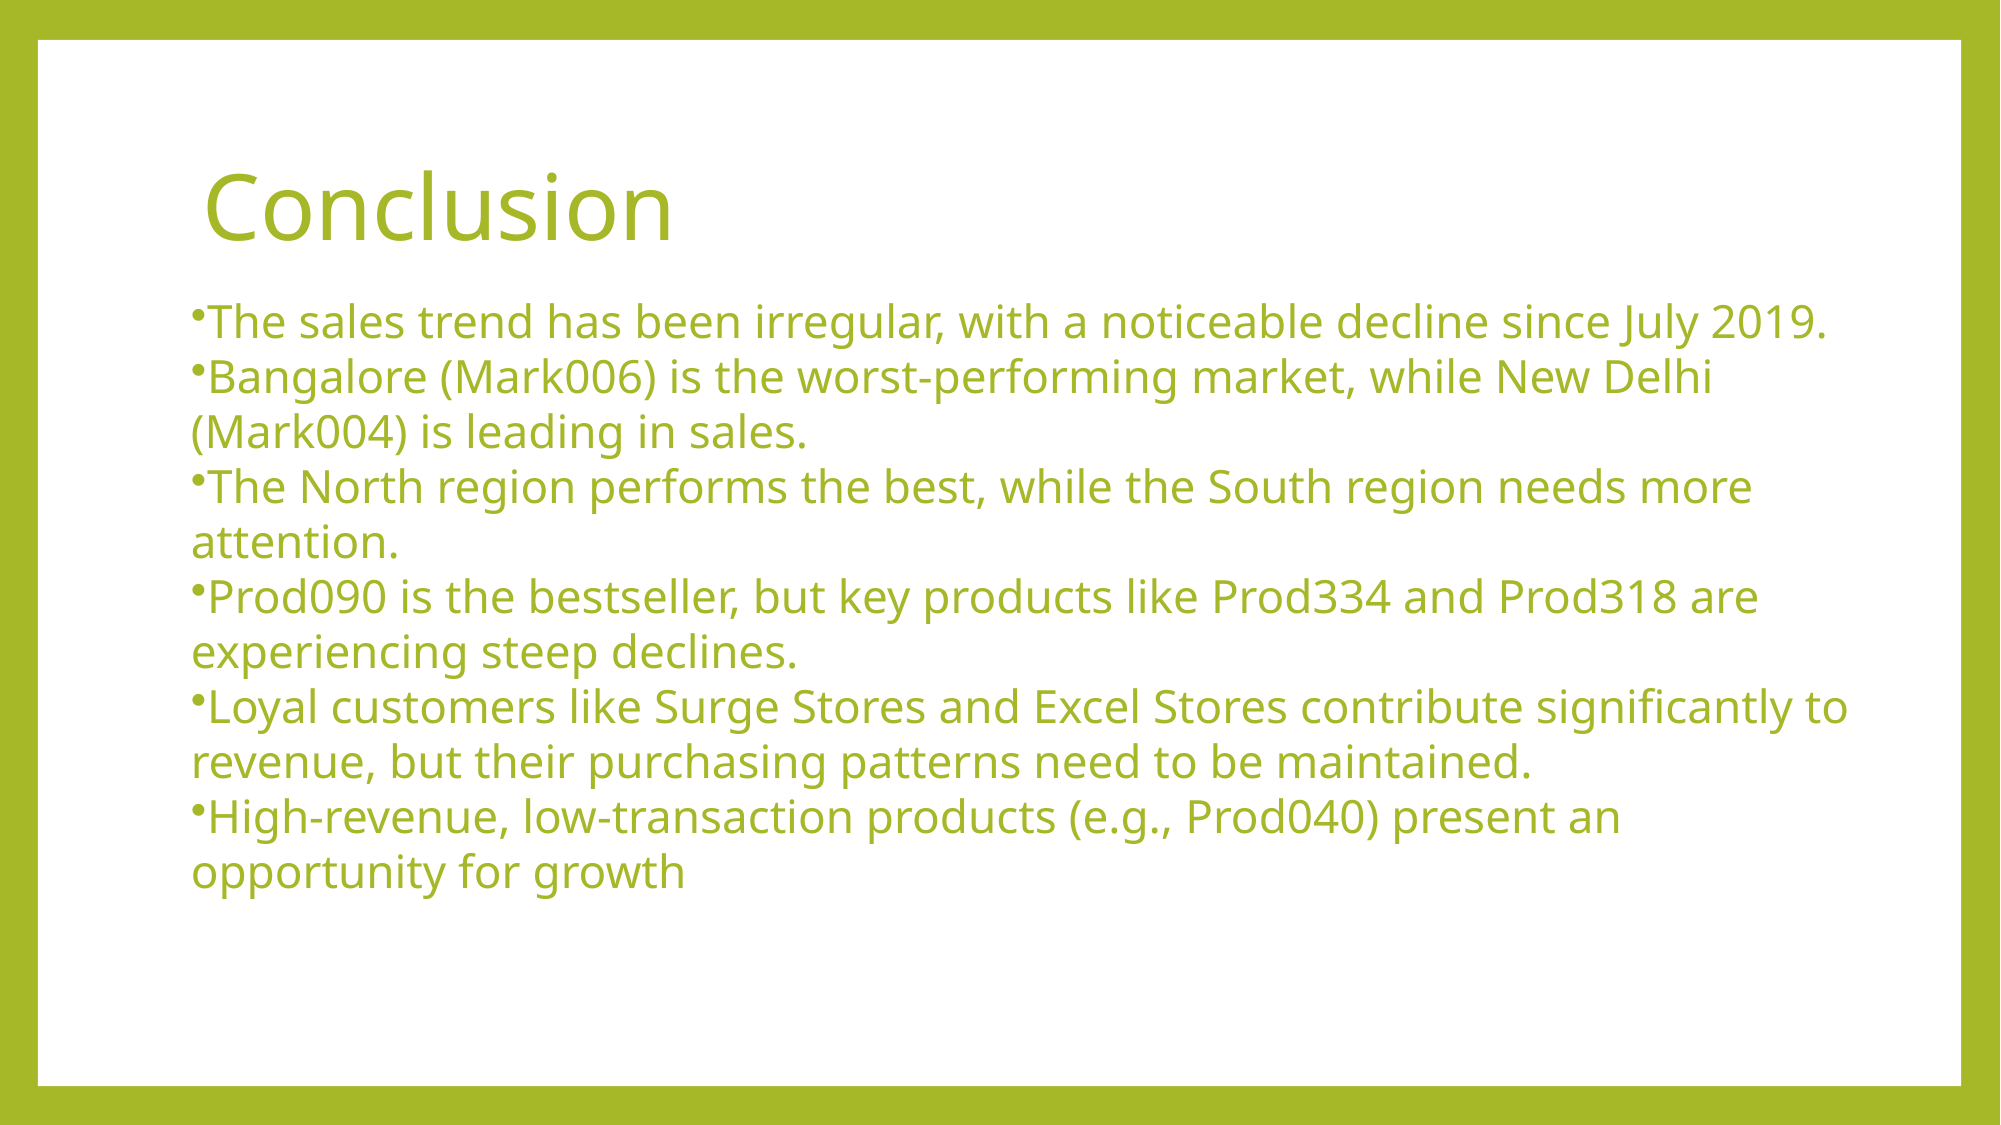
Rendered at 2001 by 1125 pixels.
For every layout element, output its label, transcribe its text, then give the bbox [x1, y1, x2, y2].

list The sales trend has been irregular, with a noticeable decline since July 2019. Bangalore (Mark006) is the worst-performing market, while New Delhi (Mark004) is leading in sales. The North region performs the best, while the South region needs more attention. Prod090 is the bestseller, but key products like Prod334 and Prod318 are experiencing steep declines. Loyal customers like Surge Stores and Excel Stores contribute significantly to revenue, but their purchasing patterns need to be maintained. High-revenue, low-transaction products (e.g., Prod040) present an opportunity for growth [175, 269, 1870, 922]
title Conclusion [187, 99, 1808, 269]
